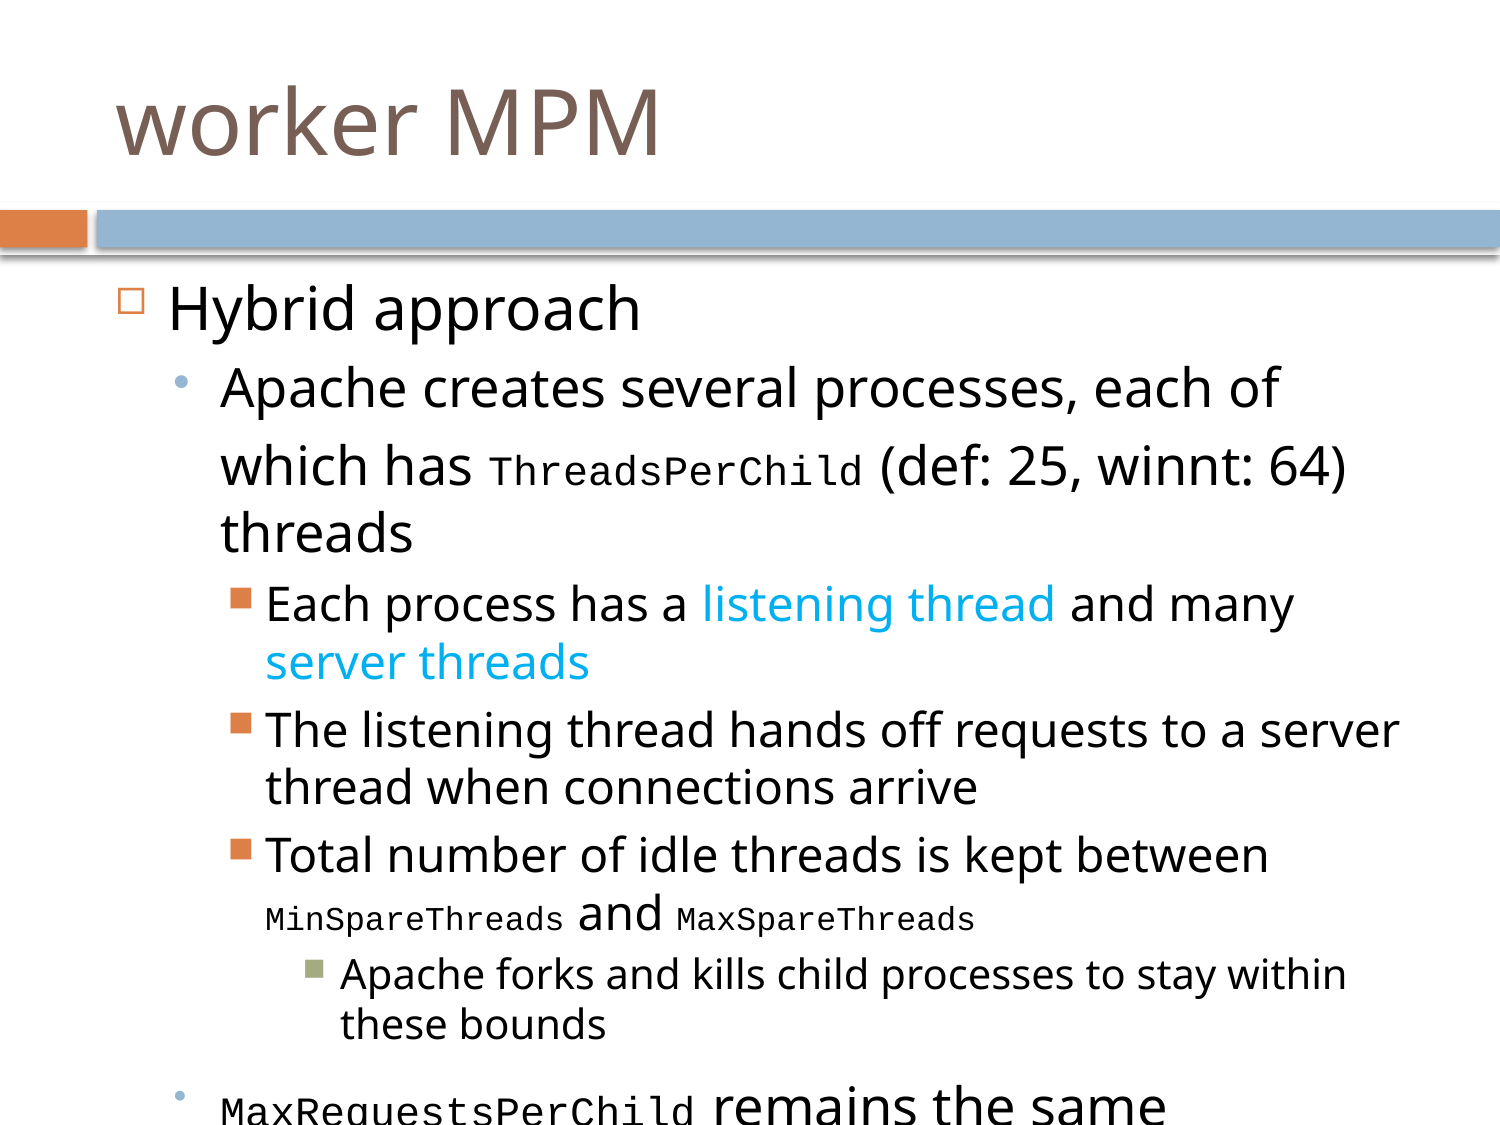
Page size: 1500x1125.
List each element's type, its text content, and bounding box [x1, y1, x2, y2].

list Hybrid approach Apache creates several processes, each of which has ThreadsPerChild (def: 25, winnt: 64) threads Each process has a listening thread and many server threads The listening thread hands off requests to a server thread when connections arrive Total number of idle threads is kept between MinSpareThreads and MaxSpareThreads Apache forks and kills child processes to stay within these bounds MaxRequestsPerChild remains the same [100, 262, 1438, 1000]
title worker MPM [100, 37, 1438, 200]
